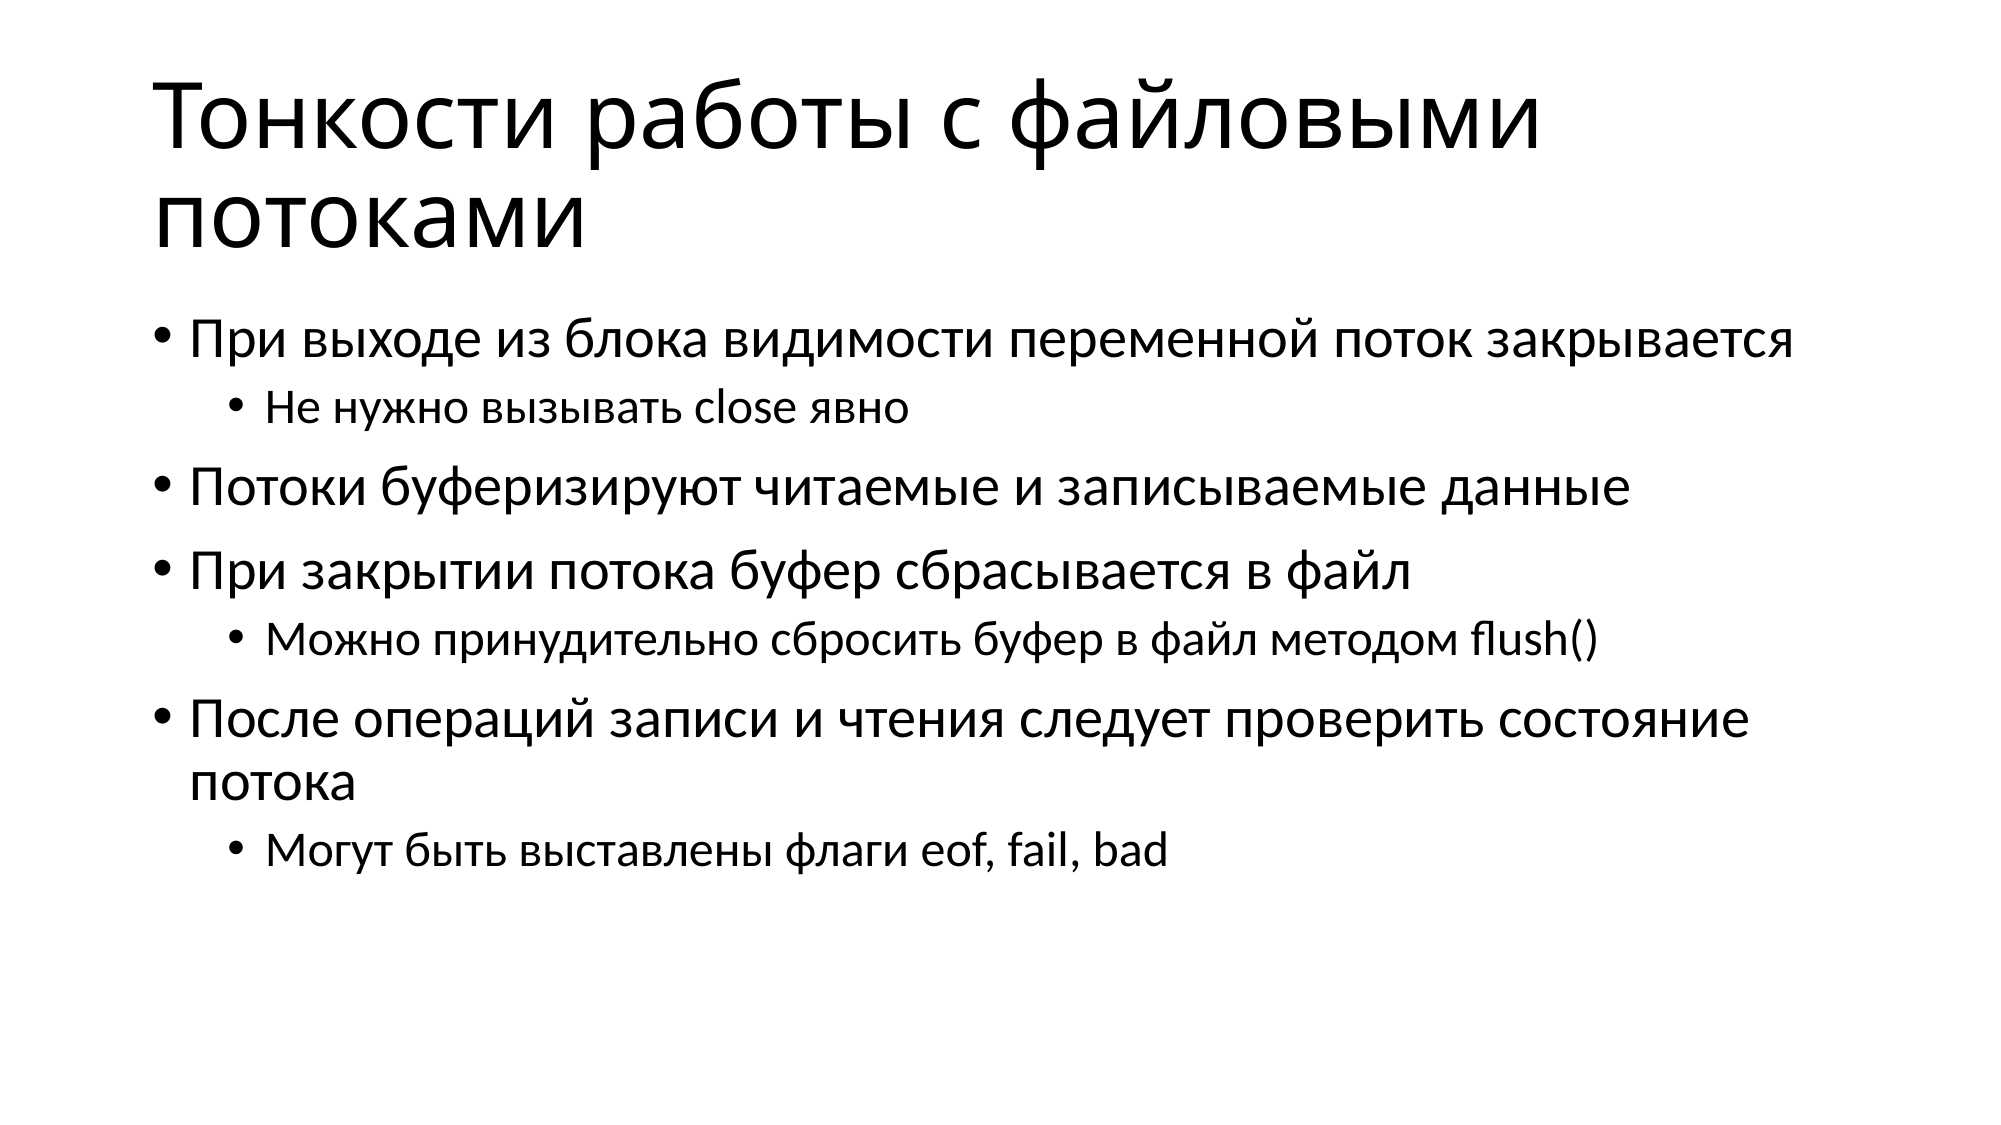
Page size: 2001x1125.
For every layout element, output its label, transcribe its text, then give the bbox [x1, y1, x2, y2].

list При выходе из блока видимости переменной поток закрывается Не нужно вызывать close явно Потоки буферизируют читаемые и записываемые данные При закрытии потока буфер сбрасывается в файл Можно принудительно сбросить буфер в файл методом flush() После операций записи и чтения следует проверить состояние потока Могут быть выставлены флаги eof, fail, bad [137, 299, 1863, 1014]
title Тонкости работы с файловыми потоками [137, 59, 1863, 278]
